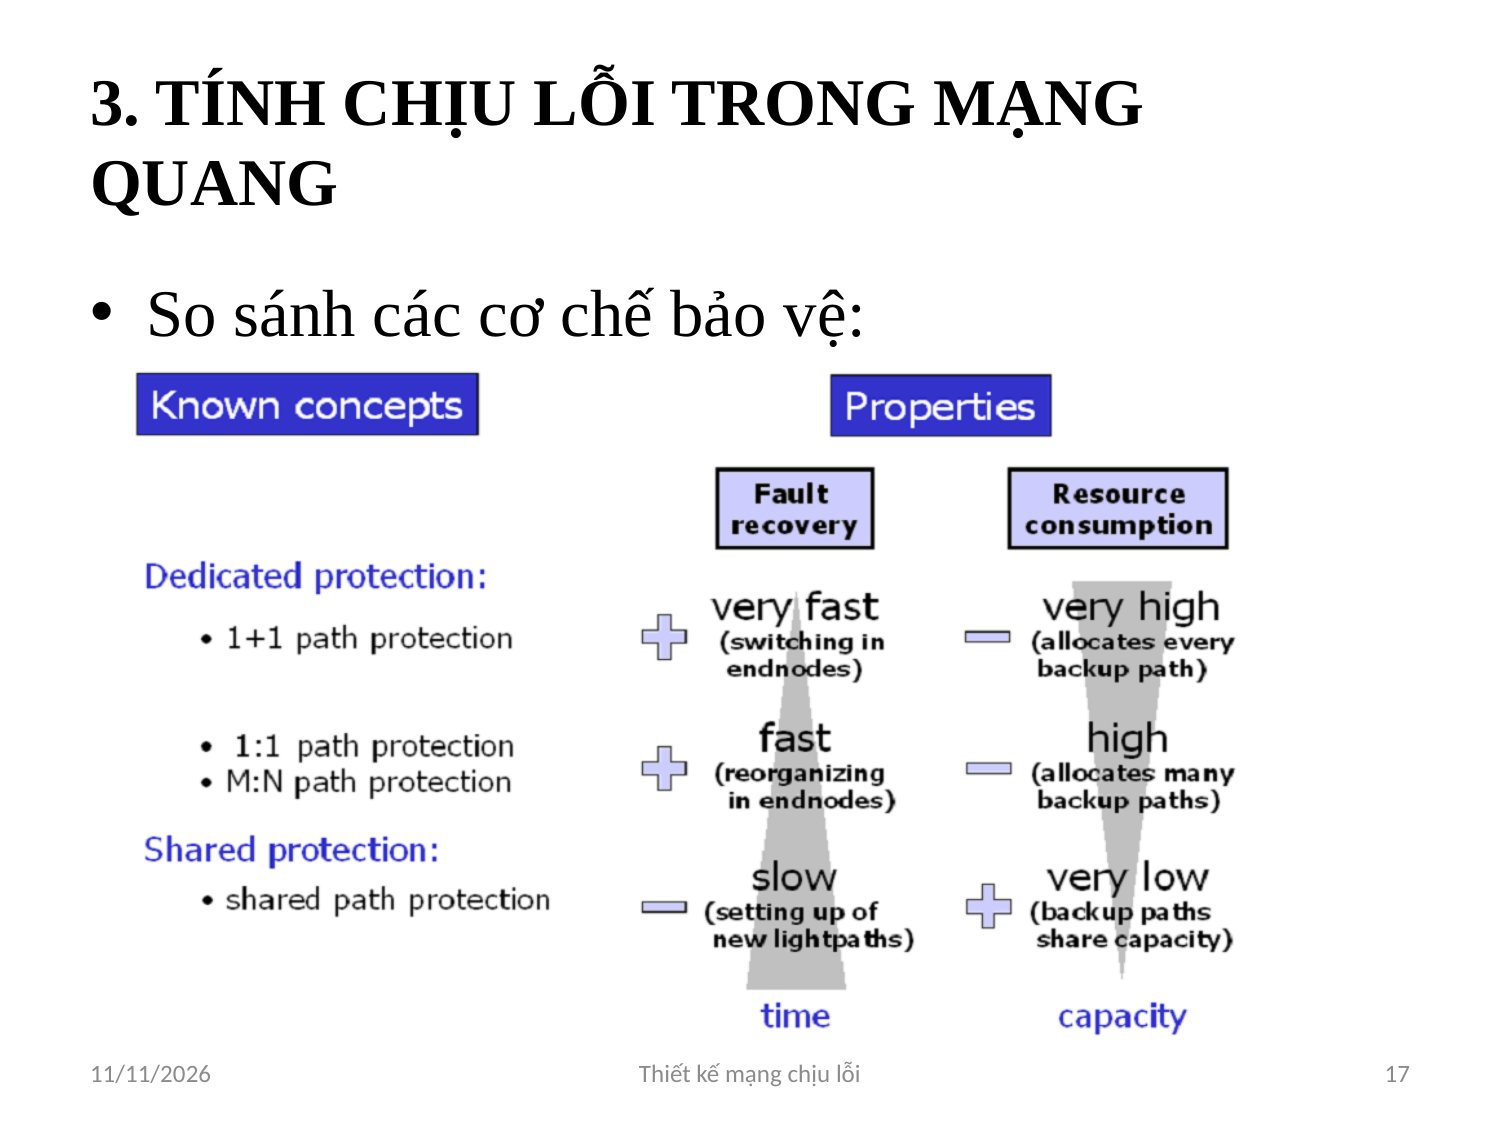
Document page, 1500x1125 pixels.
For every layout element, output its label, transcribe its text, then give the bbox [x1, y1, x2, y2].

list So sánh các cơ chế bảo vệ: [75, 262, 1425, 1005]
footer Thiết kế mạng chịu lỗi [512, 1047, 988, 1103]
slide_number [75, 1042, 425, 1103]
picture [124, 353, 1243, 1039]
slide_number 17 [1074, 1042, 1425, 1103]
title 3. TÍNH CHỊU LỖI TRONG MẠNG QUANG [75, 45, 1425, 233]
